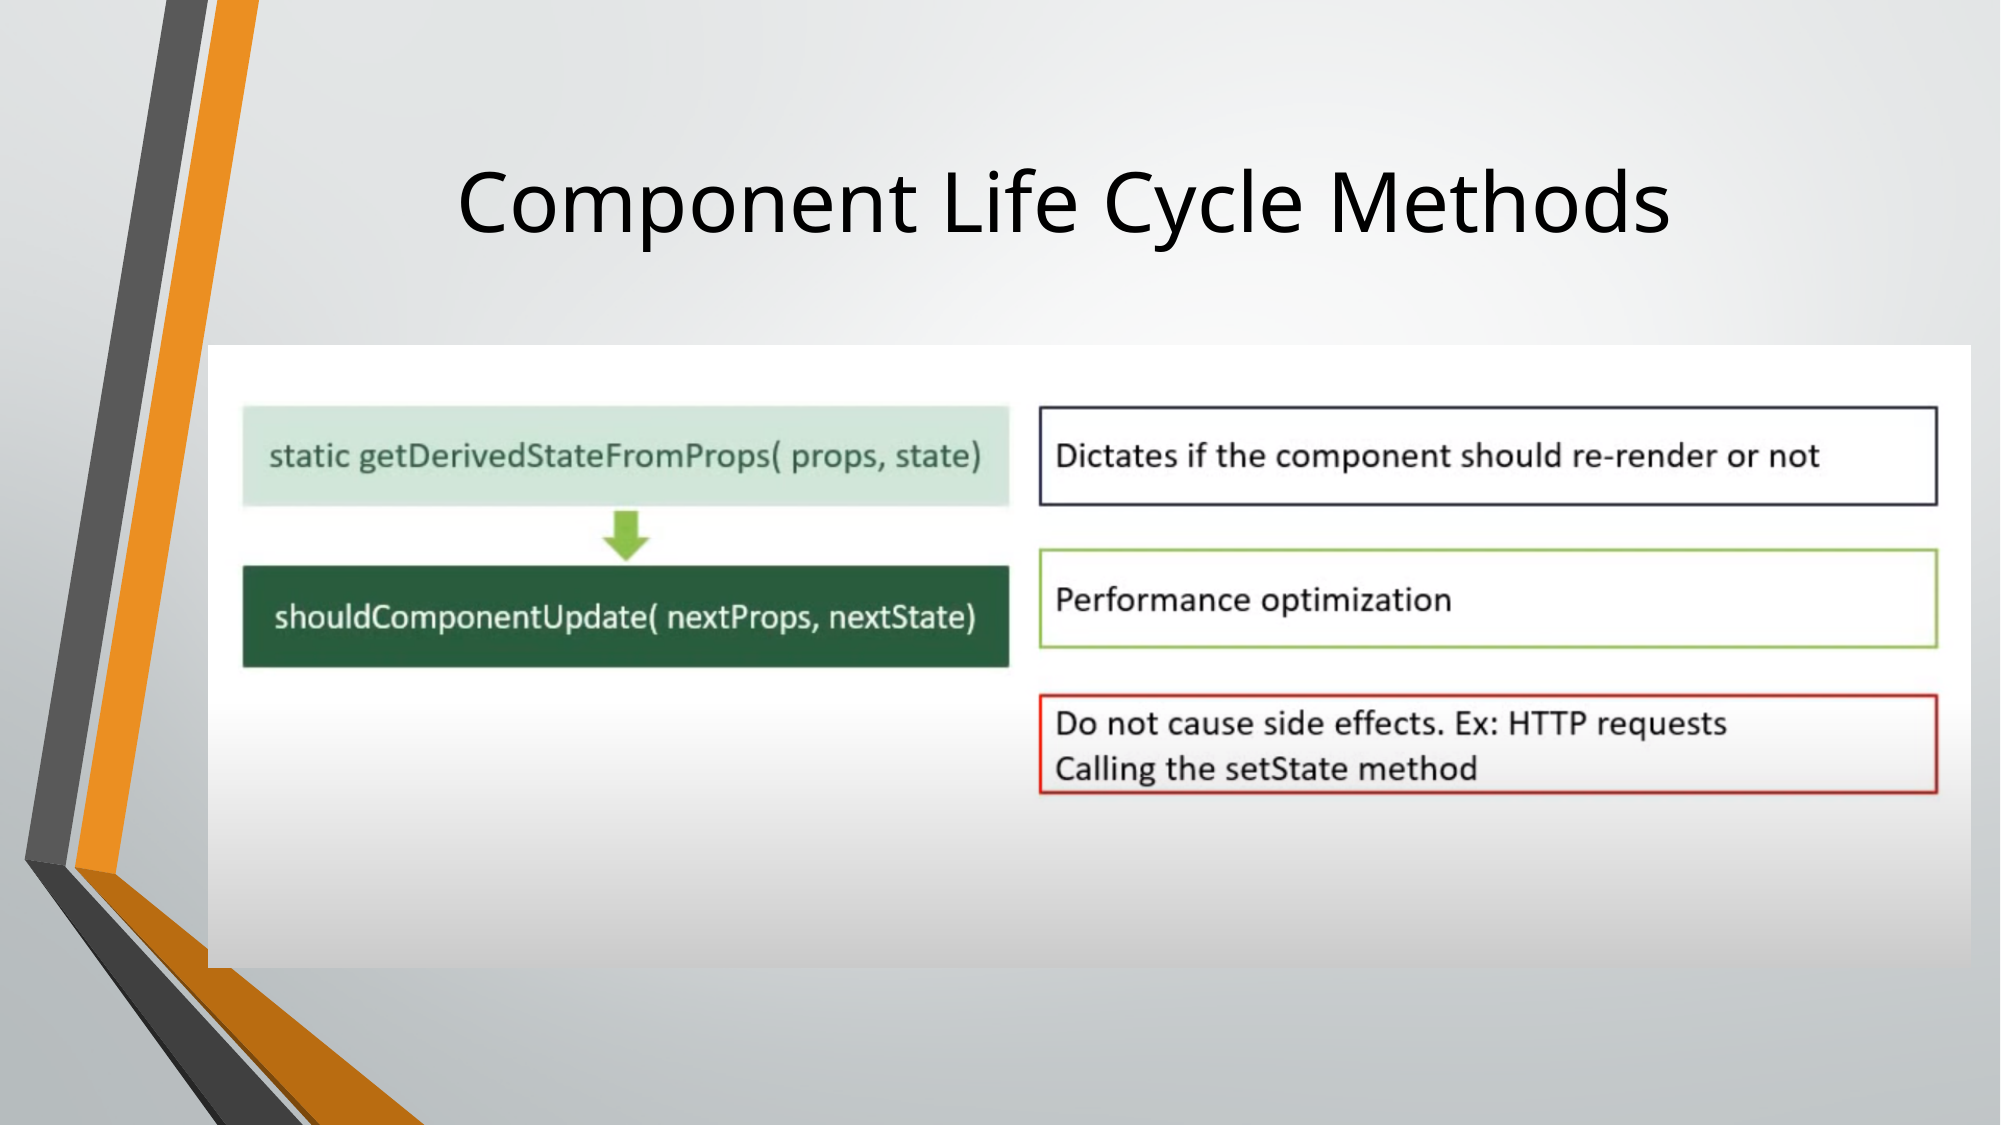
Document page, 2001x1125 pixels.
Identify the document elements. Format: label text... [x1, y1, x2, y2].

picture [208, 345, 1971, 968]
title Component Life Cycle Methods [243, 112, 1887, 286]
